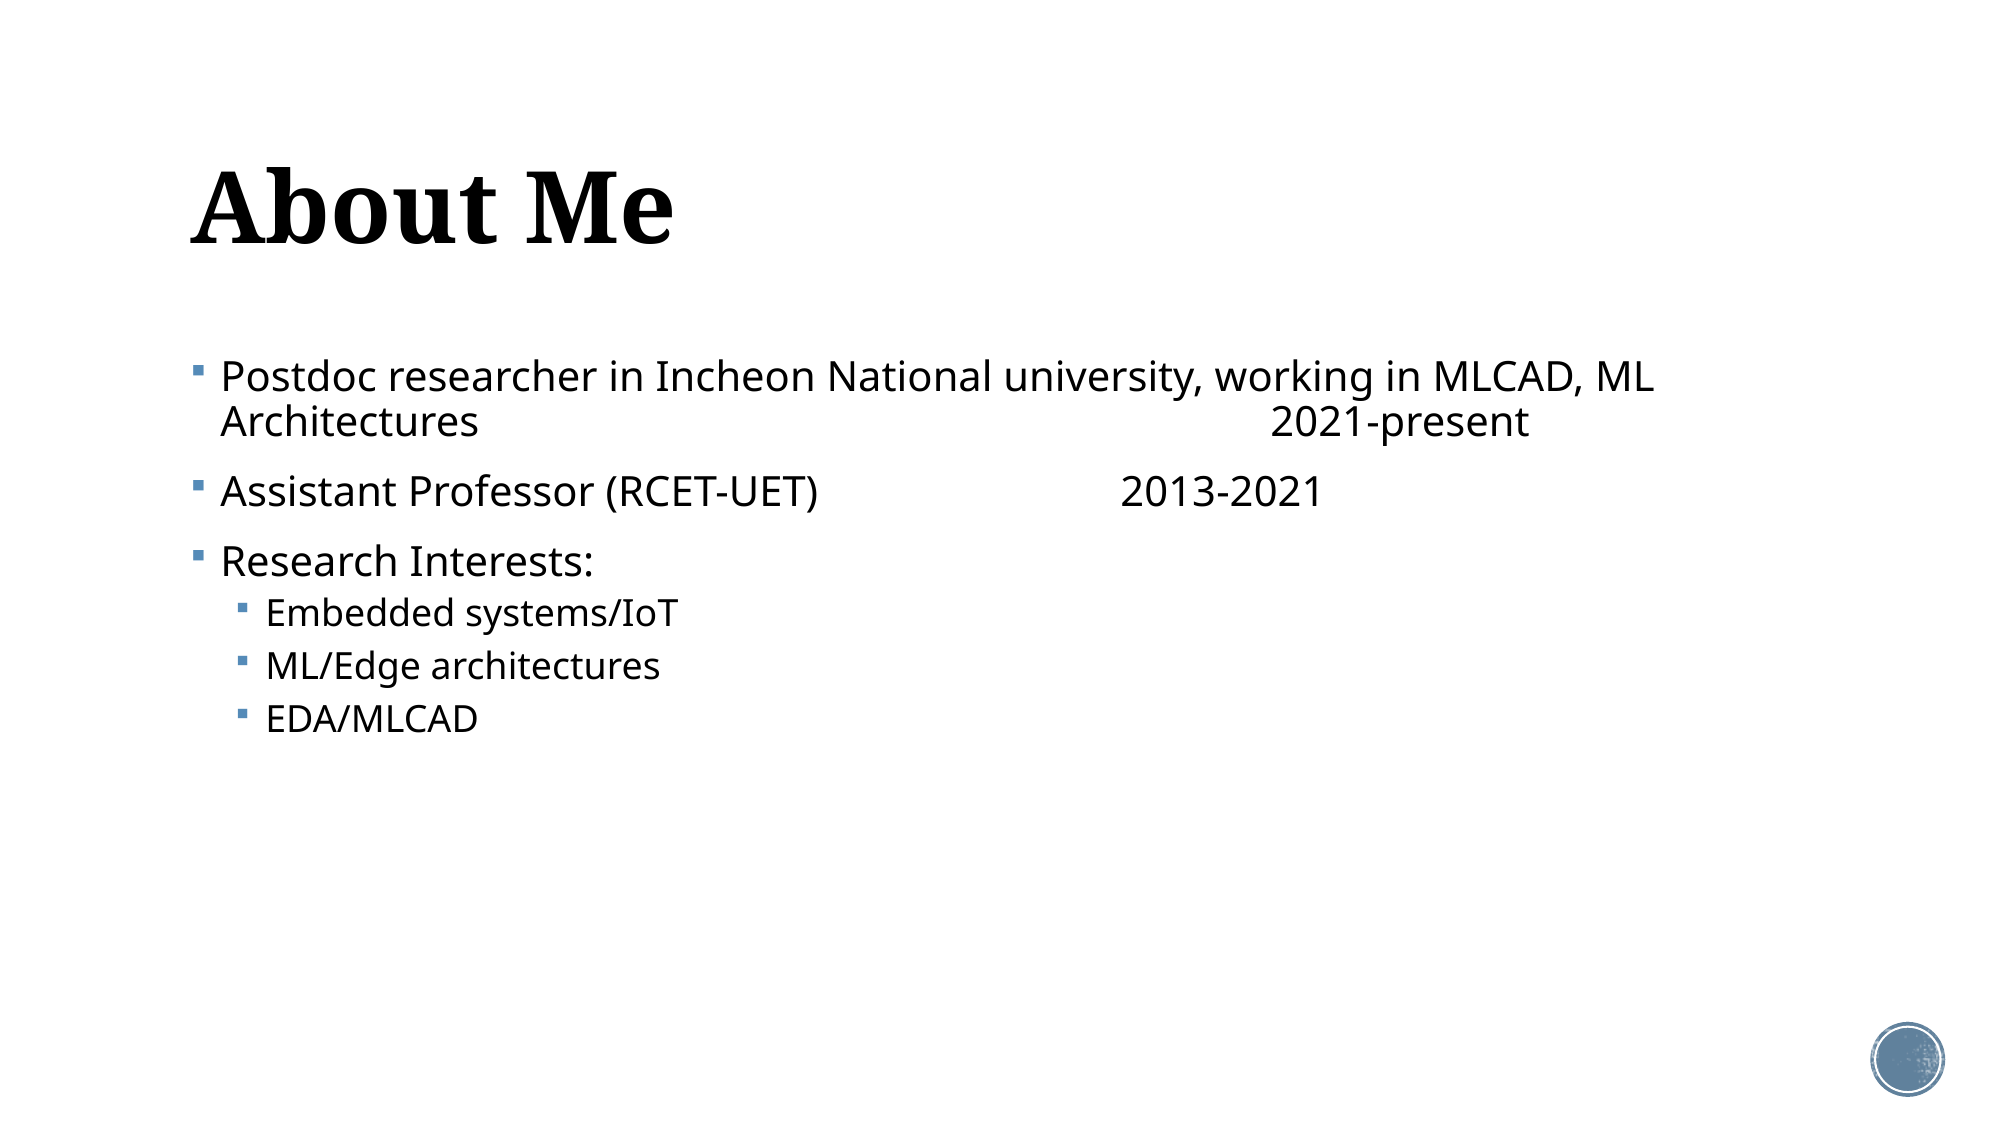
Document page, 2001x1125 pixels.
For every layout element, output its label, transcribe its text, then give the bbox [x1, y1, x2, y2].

list Postdoc researcher in Incheon National university, working in MLCAD, ML Architectures 2021-present Assistant Professor (RCET-UET) 2013-2021 Research Interests: Embedded systems/IoT ML/Edge architectures EDA/MLCAD [175, 348, 1826, 1013]
title About Me [175, 79, 1826, 344]
